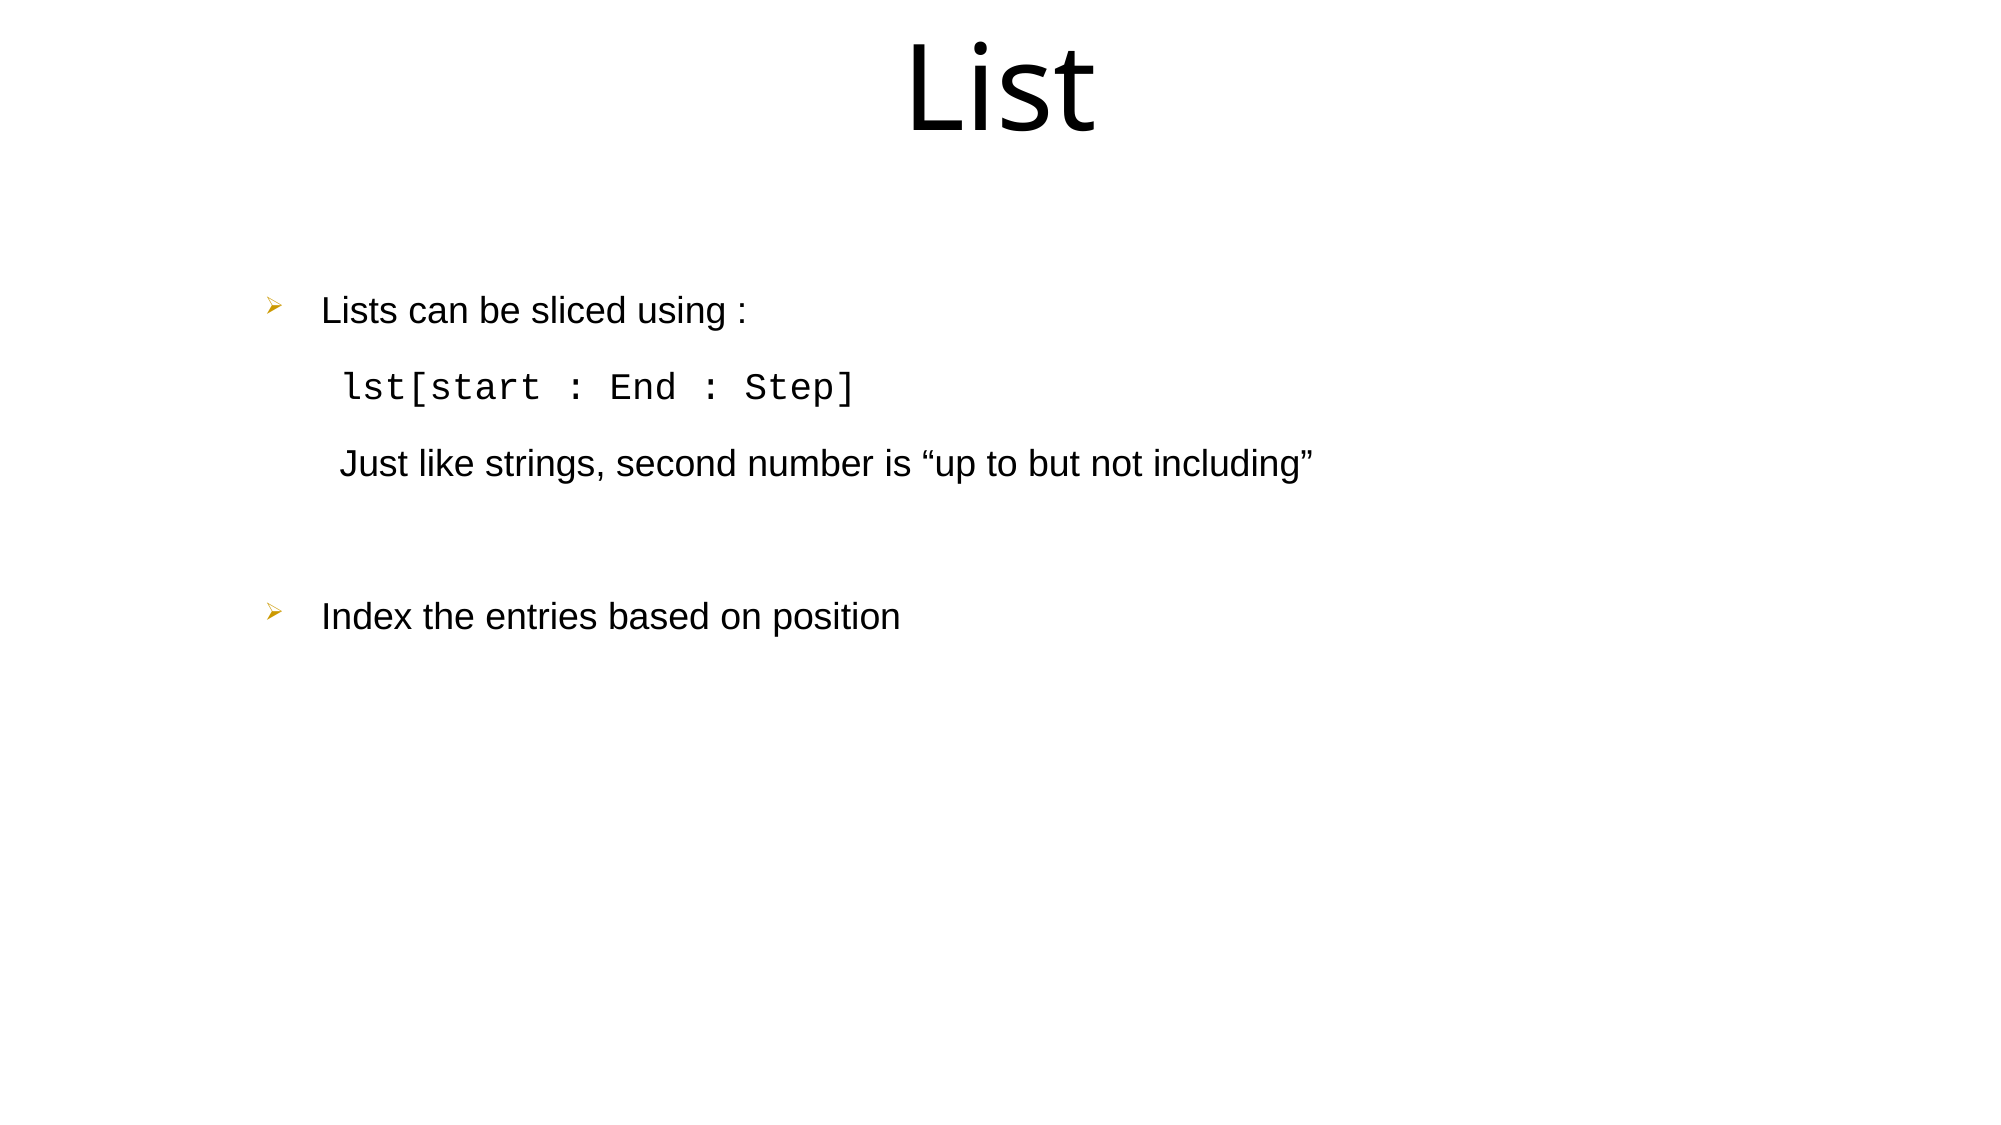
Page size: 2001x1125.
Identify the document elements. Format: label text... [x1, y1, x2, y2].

text_box Lists can be sliced using : lst[start : End : Step] Just like strings, second number is “up to but not including” Index the entries based on position [249, 194, 1531, 742]
text_box List [249, 19, 1750, 164]
